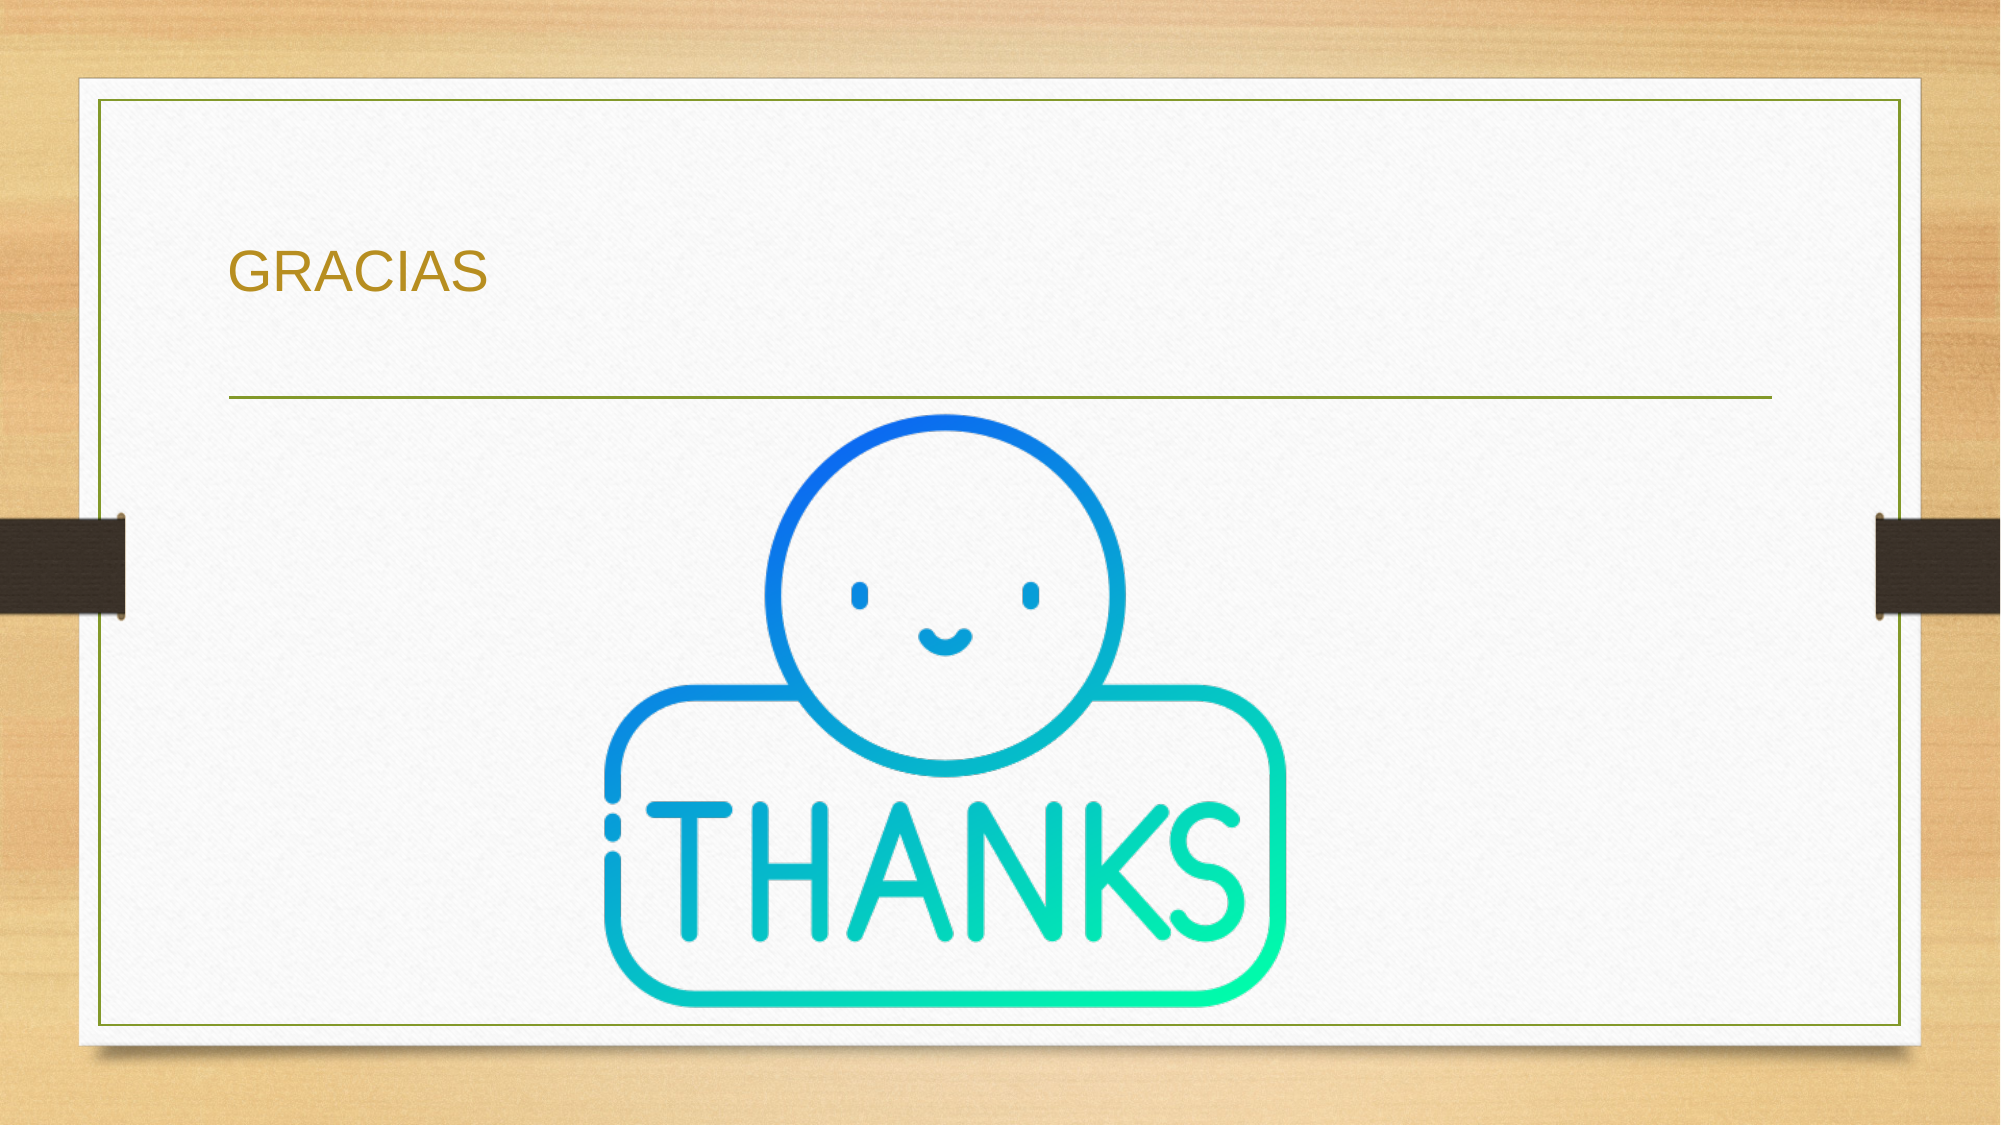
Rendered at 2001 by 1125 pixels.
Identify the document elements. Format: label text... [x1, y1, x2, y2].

title GRACIAS [212, 161, 1788, 375]
picture [0, 0, 2001, 1125]
